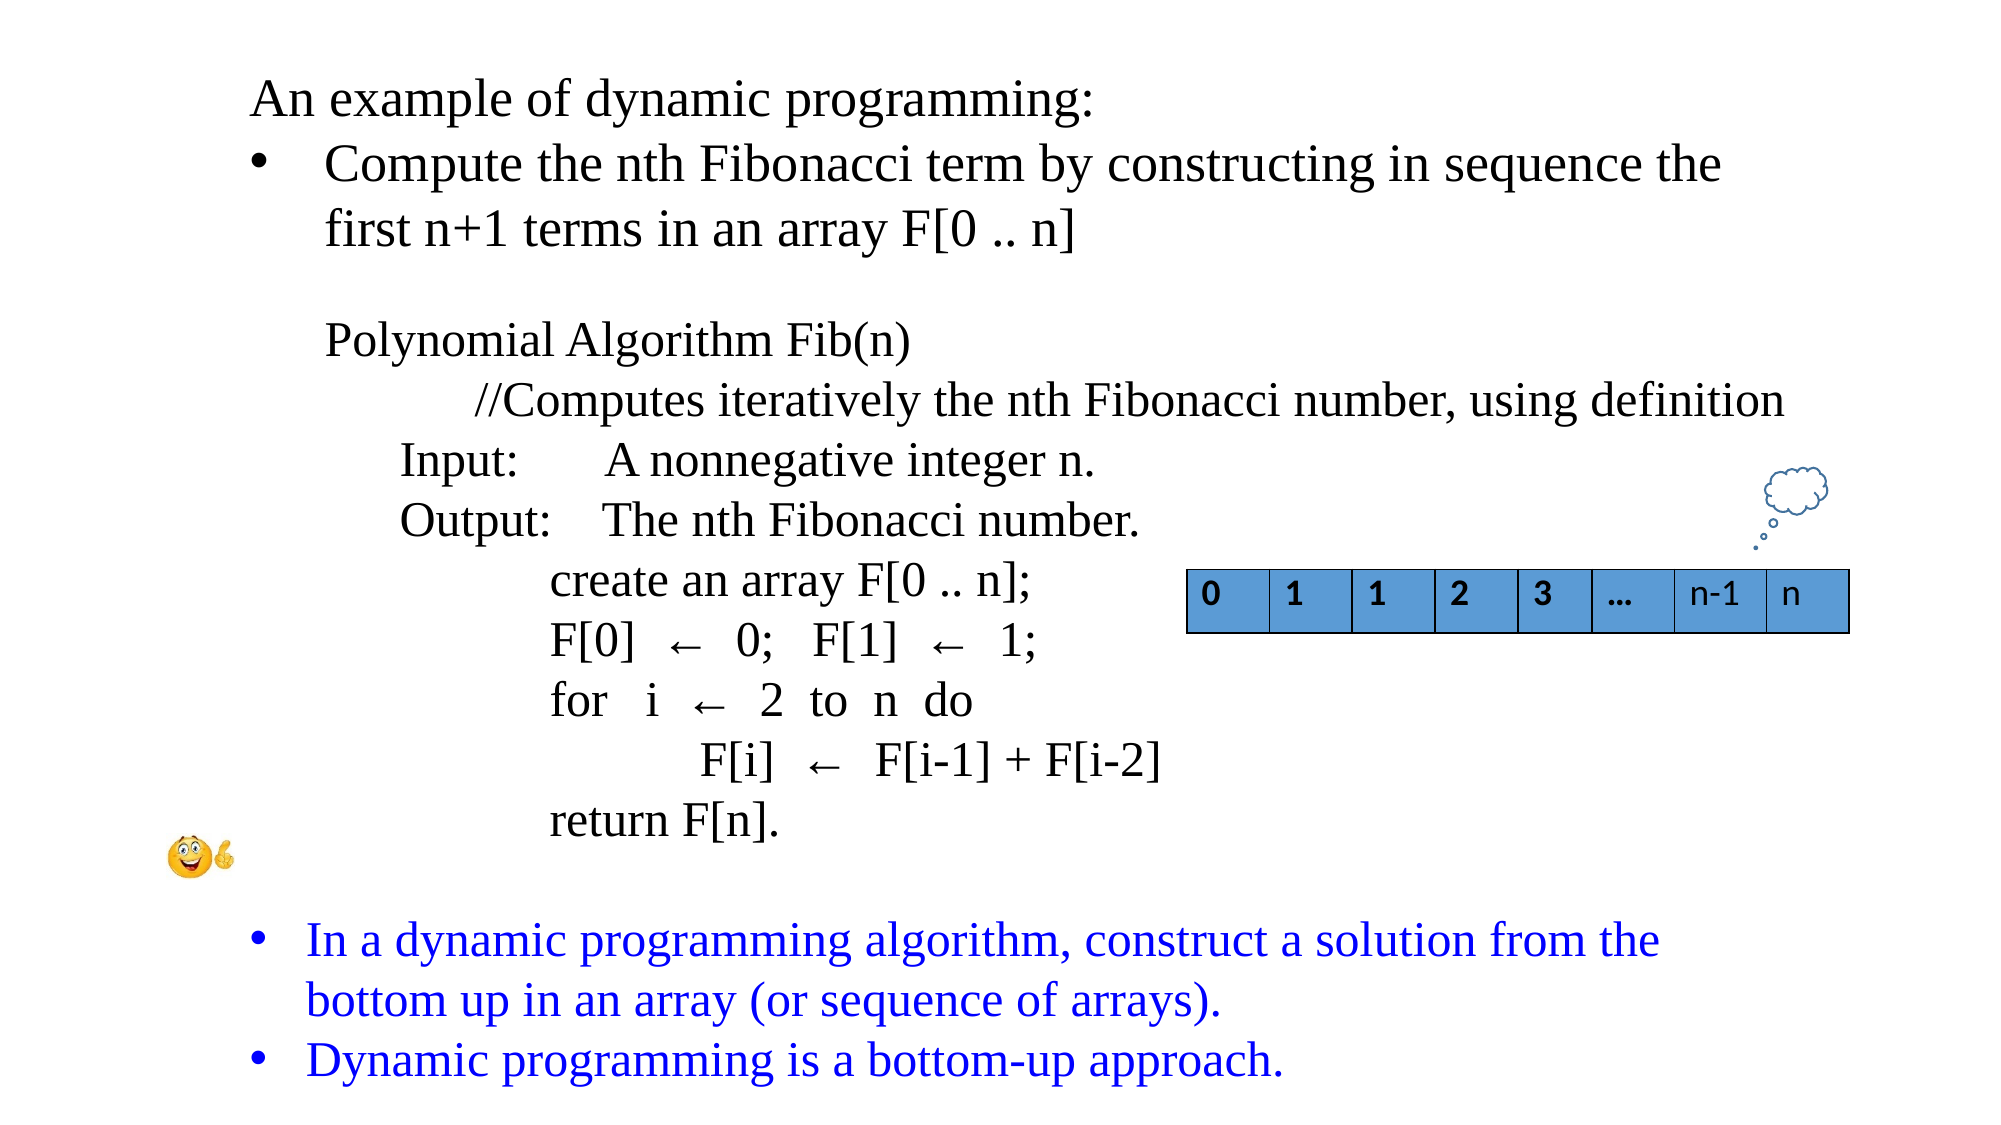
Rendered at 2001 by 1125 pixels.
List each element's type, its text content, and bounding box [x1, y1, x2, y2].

table_header 2 [1436, 570, 1517, 632]
table_header … [1593, 570, 1674, 632]
text_box [1768, 518, 1779, 529]
text_box [1763, 466, 1829, 516]
table_header 0 [1188, 570, 1269, 632]
text_box [1760, 532, 1768, 541]
picture [166, 833, 235, 880]
table_header 3 [1519, 570, 1591, 632]
table_header n-1 [1675, 570, 1766, 632]
table_header 1 [1270, 570, 1351, 632]
table_header 1 [1353, 570, 1434, 632]
text_box An example of dynamic programming: Compute the nth Fibonacci term by constructing in sequence the first n+1 terms in an array F[0 .. n] Polynomial Algorithm Fib(n) //Computes iteratively the nth Fibonacci number, using definition Input: A nonnegative integer n. Output: The nth Fibonacci number. create an array F[0 .. n]; F[0] ← 0; F[1] ← 1; for i ← 2 to n do F[i] ← F[i-1] + F[i-2] return F[n]. In a dynamic programming algorithm, construct a solution from the bottom up in an array (or sequence of arrays). Dynamic programming is a bottom-up approach. [234, 54, 1802, 1095]
table_header n [1767, 570, 1848, 632]
